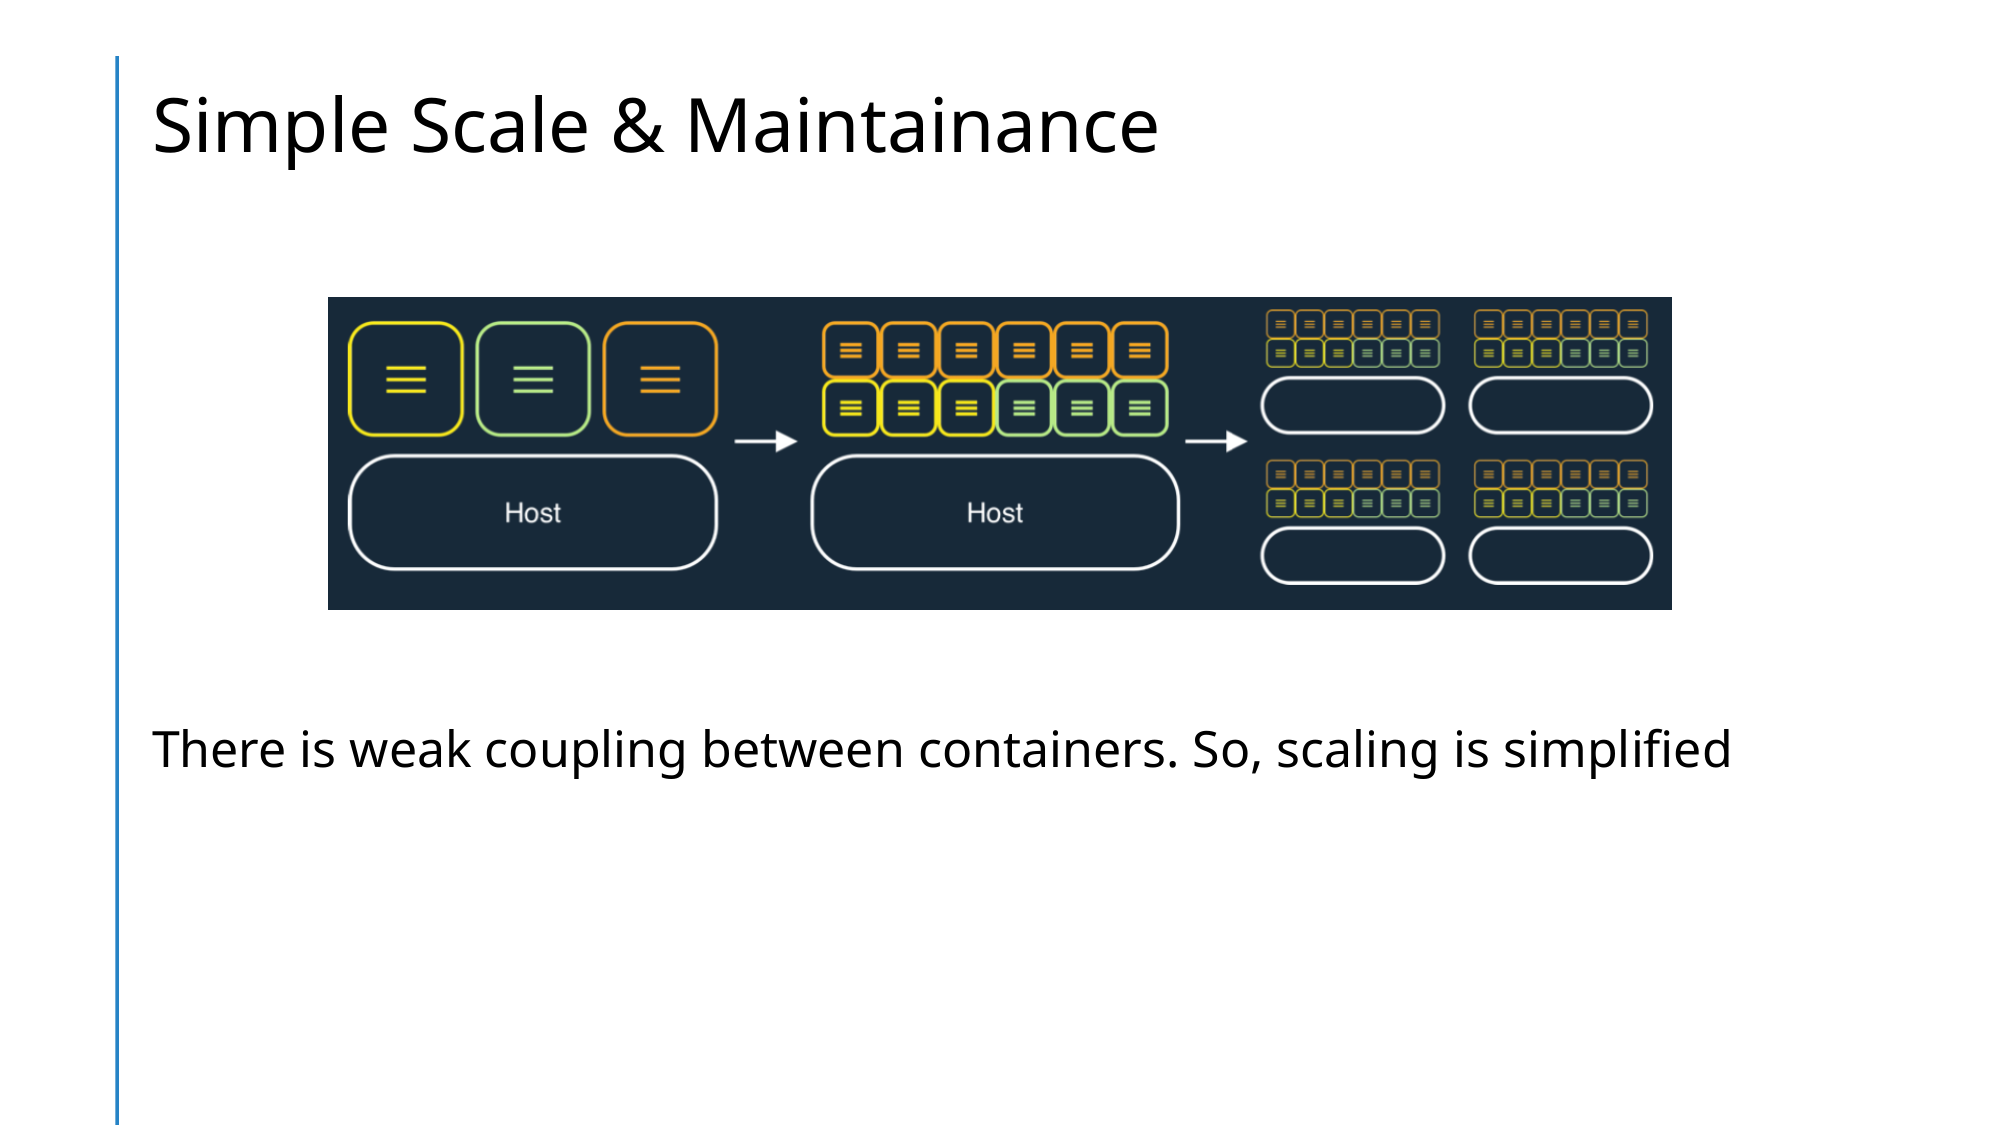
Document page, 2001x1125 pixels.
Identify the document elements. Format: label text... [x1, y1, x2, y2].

text_box There is weak coupling between containers. So, scaling is simplified [137, 710, 1863, 786]
picture [328, 297, 1672, 610]
title Simple Scale & Maintainance [137, 59, 1863, 197]
